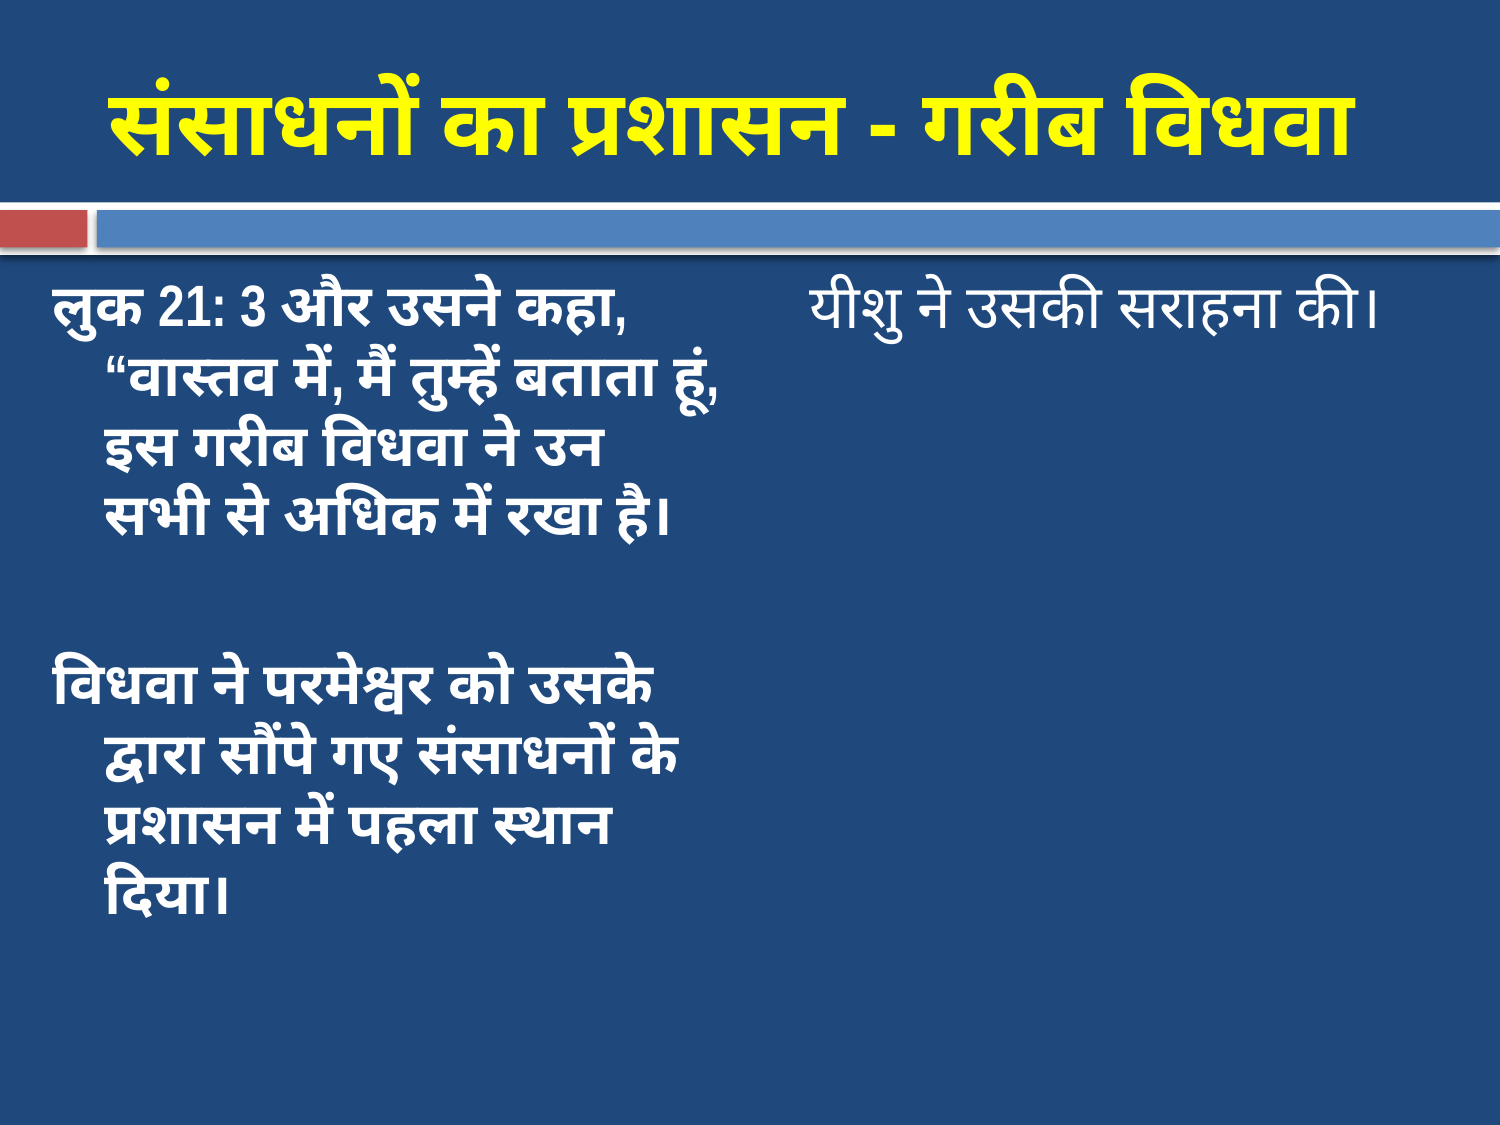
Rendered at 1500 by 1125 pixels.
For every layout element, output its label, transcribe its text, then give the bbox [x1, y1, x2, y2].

title संसाधनों का प्रशासन - गरीब विधवा [24, 37, 1438, 200]
list लुक 21: 3 और उसने कहा, “वास्तव में, मैं तुम्हें बताता हूं, इस गरीब विधवा ने उन सभी से अधिक में रखा है। विधवा ने परमेश्वर को उसके द्वारा सौंपे गए संसाधनों के प्रशासन में पहला स्थान दिया। [37, 260, 738, 1011]
list यीशु ने उसकी सराहना की। [794, 260, 1433, 1011]
